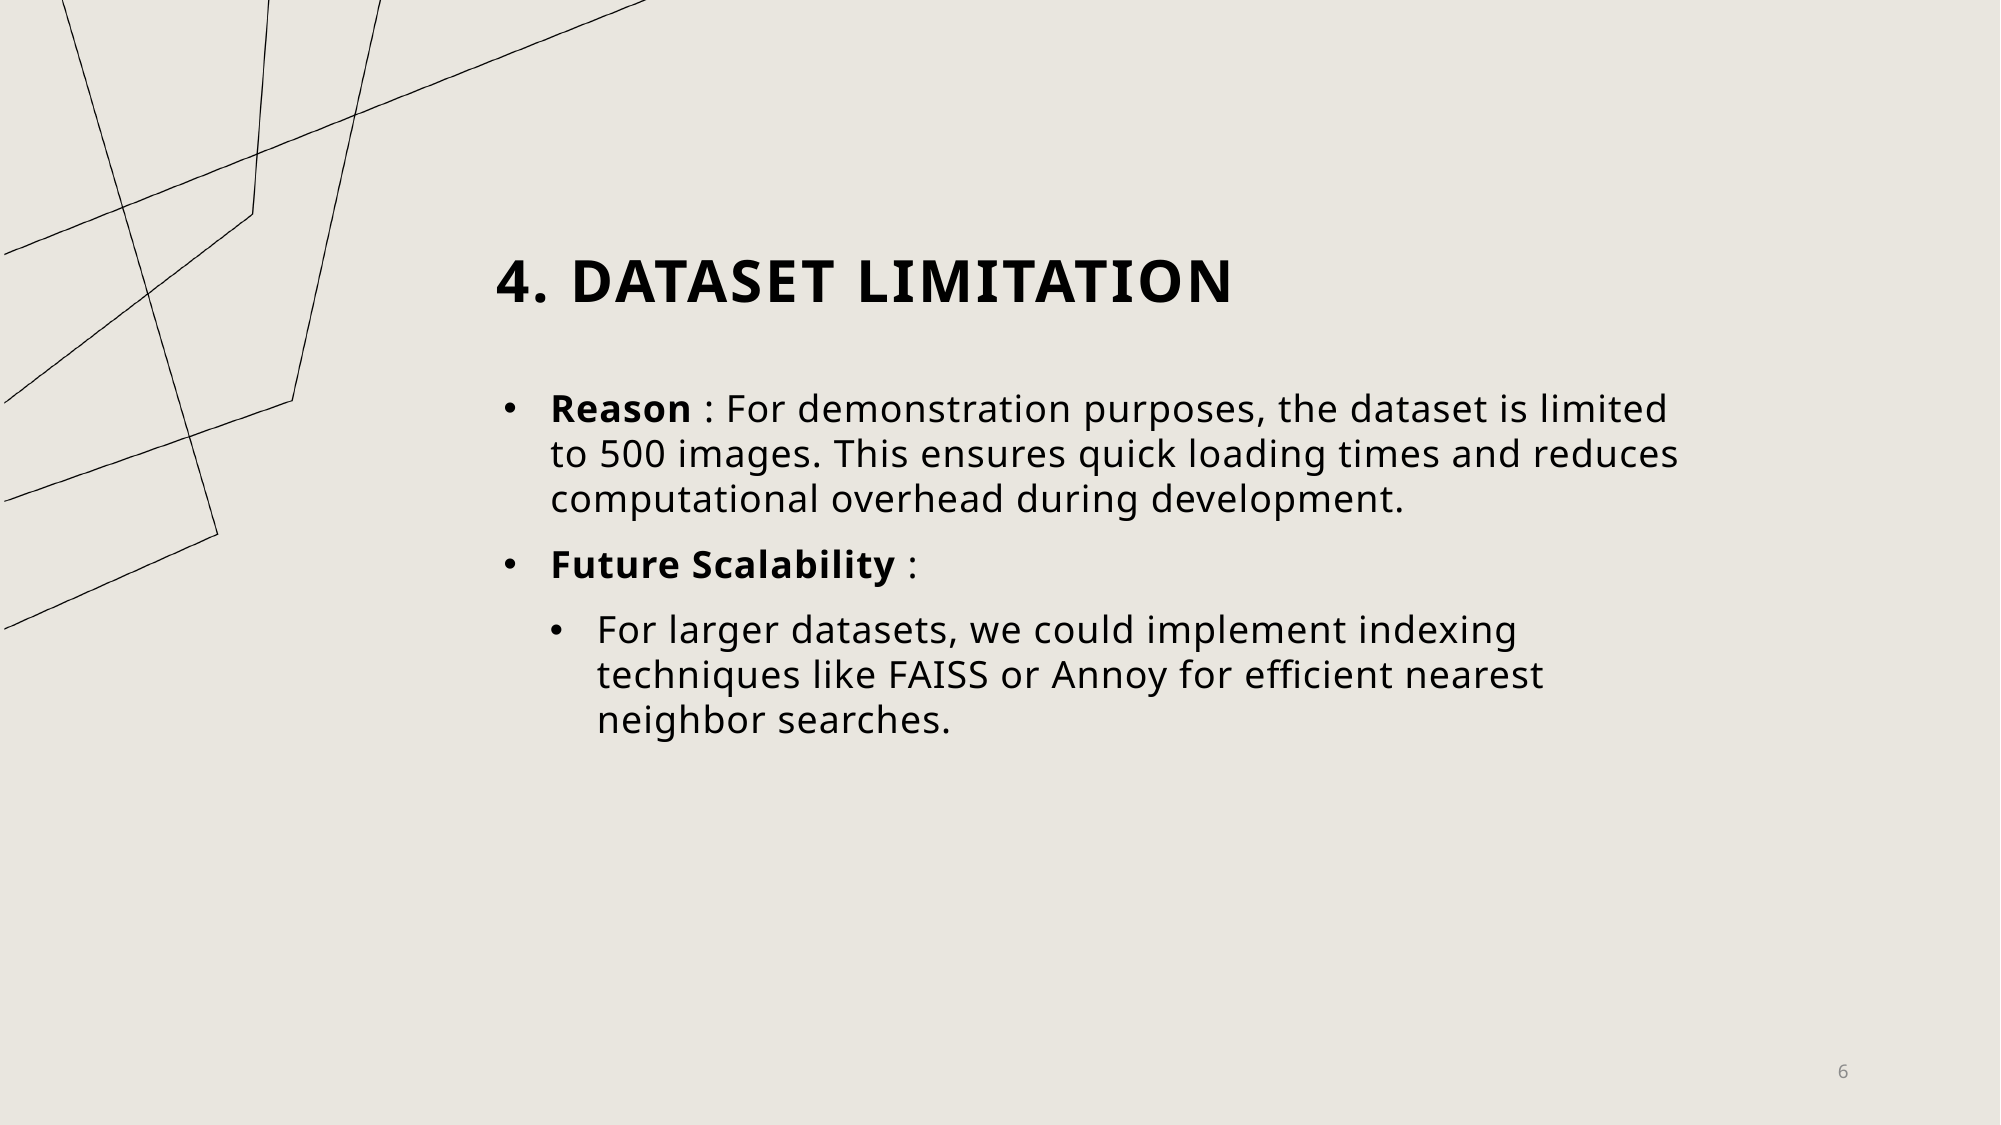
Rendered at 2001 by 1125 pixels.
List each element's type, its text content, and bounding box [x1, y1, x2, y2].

title 4. Dataset Limitation [481, 93, 1863, 386]
slide_number 6 [1701, 1042, 1864, 1103]
picture [4, 0, 676, 642]
list Reason : For demonstration purposes, the dataset is limited to 500 images. This ensures quick loading times and reduces computational overhead during development. Future Scalability : For larger datasets, we could implement indexing techniques like FAISS or Annoy for efficient nearest neighbor searches. [488, 384, 1701, 916]
